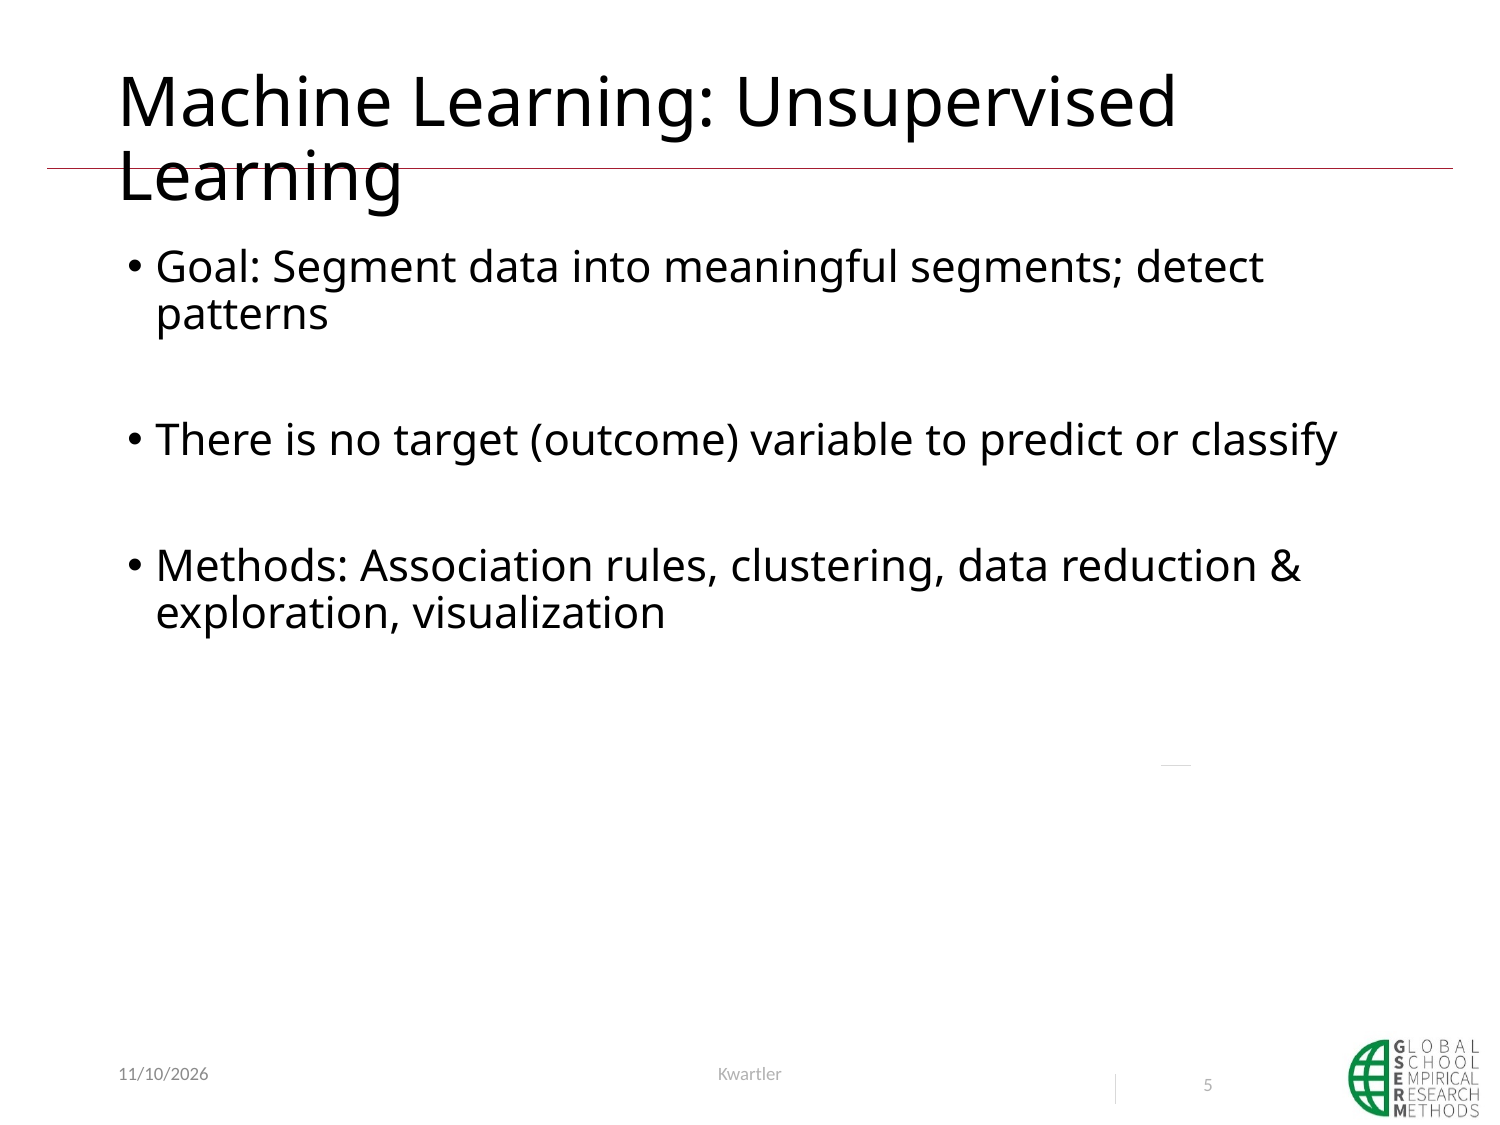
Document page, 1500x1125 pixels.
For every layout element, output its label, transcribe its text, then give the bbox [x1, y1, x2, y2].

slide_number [103, 1042, 441, 1103]
text_box Goal: Segment data into meaningful segments; detect patterns There is no target (outcome) variable to predict or classify Methods: Association rules, clustering, data reduction & exploration, visualization [112, 237, 1388, 888]
slide_number 5 [1188, 1042, 1330, 1103]
picture [1342, 1031, 1500, 1120]
title Machine Learning: Unsupervised Learning [103, 59, 1397, 157]
footer Kwartler [496, 1042, 1004, 1103]
